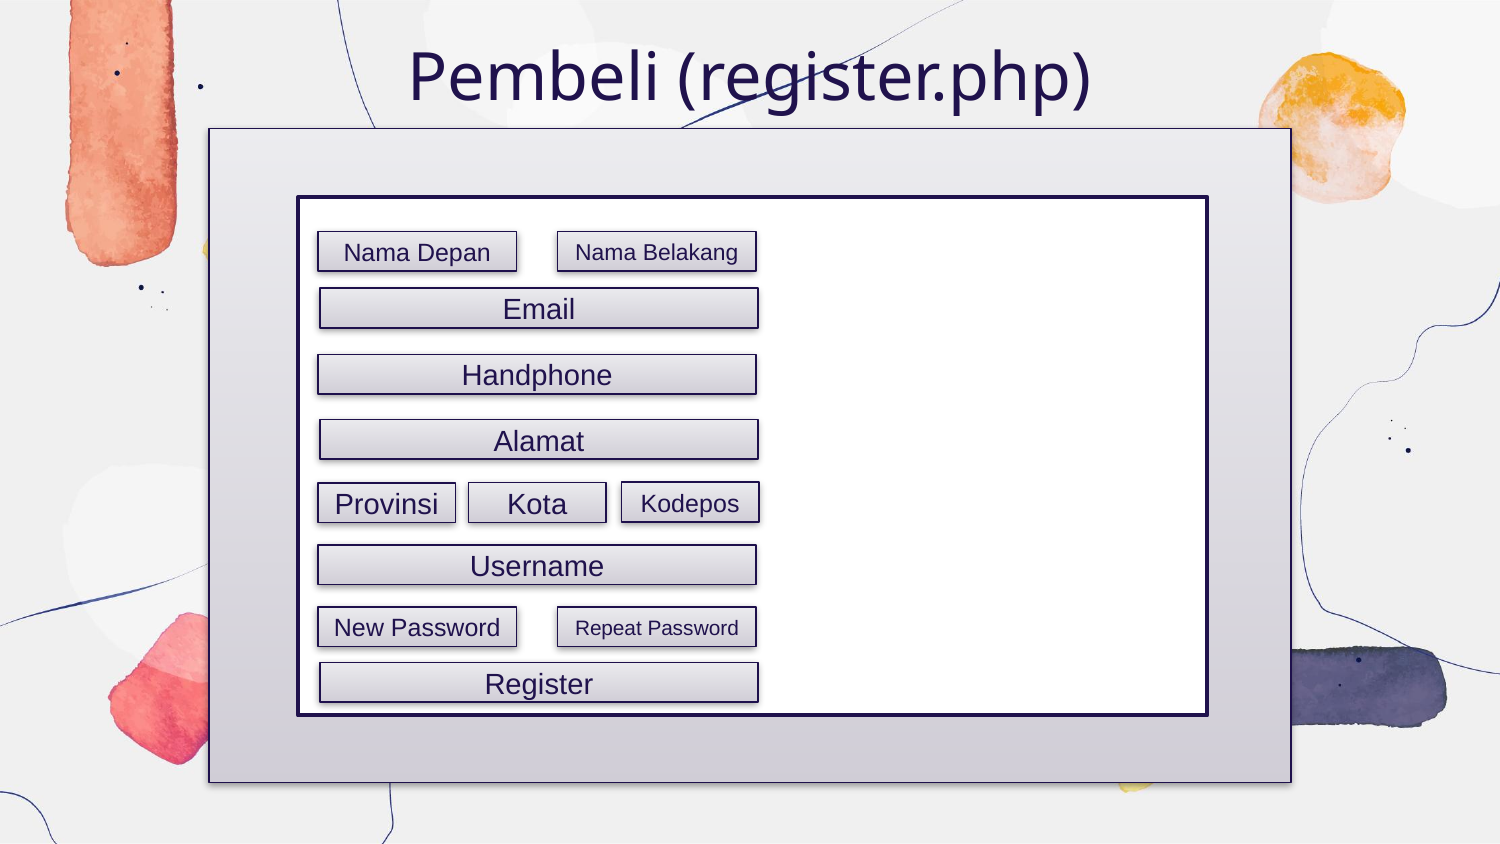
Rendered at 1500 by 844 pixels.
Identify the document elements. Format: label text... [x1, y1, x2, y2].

text_box Kodepos [621, 481, 760, 523]
text_box Provinsi [317, 482, 456, 523]
text_box Repeat Password [557, 606, 757, 647]
text_box Kota [468, 482, 607, 523]
text_box [296, 195, 1209, 717]
text_box Alamat [319, 419, 759, 460]
title Pembeli (register.php) [246, 30, 1254, 126]
text_box Handphone [317, 354, 757, 395]
text_box Nama Belakang [557, 231, 757, 272]
text_box Username [317, 544, 757, 585]
text_box New Password [317, 606, 517, 647]
text_box [208, 128, 1292, 783]
text_box Email [319, 287, 759, 329]
text_box Register [319, 662, 759, 703]
picture [0, 0, 1500, 844]
text_box Nama Depan [317, 231, 517, 272]
